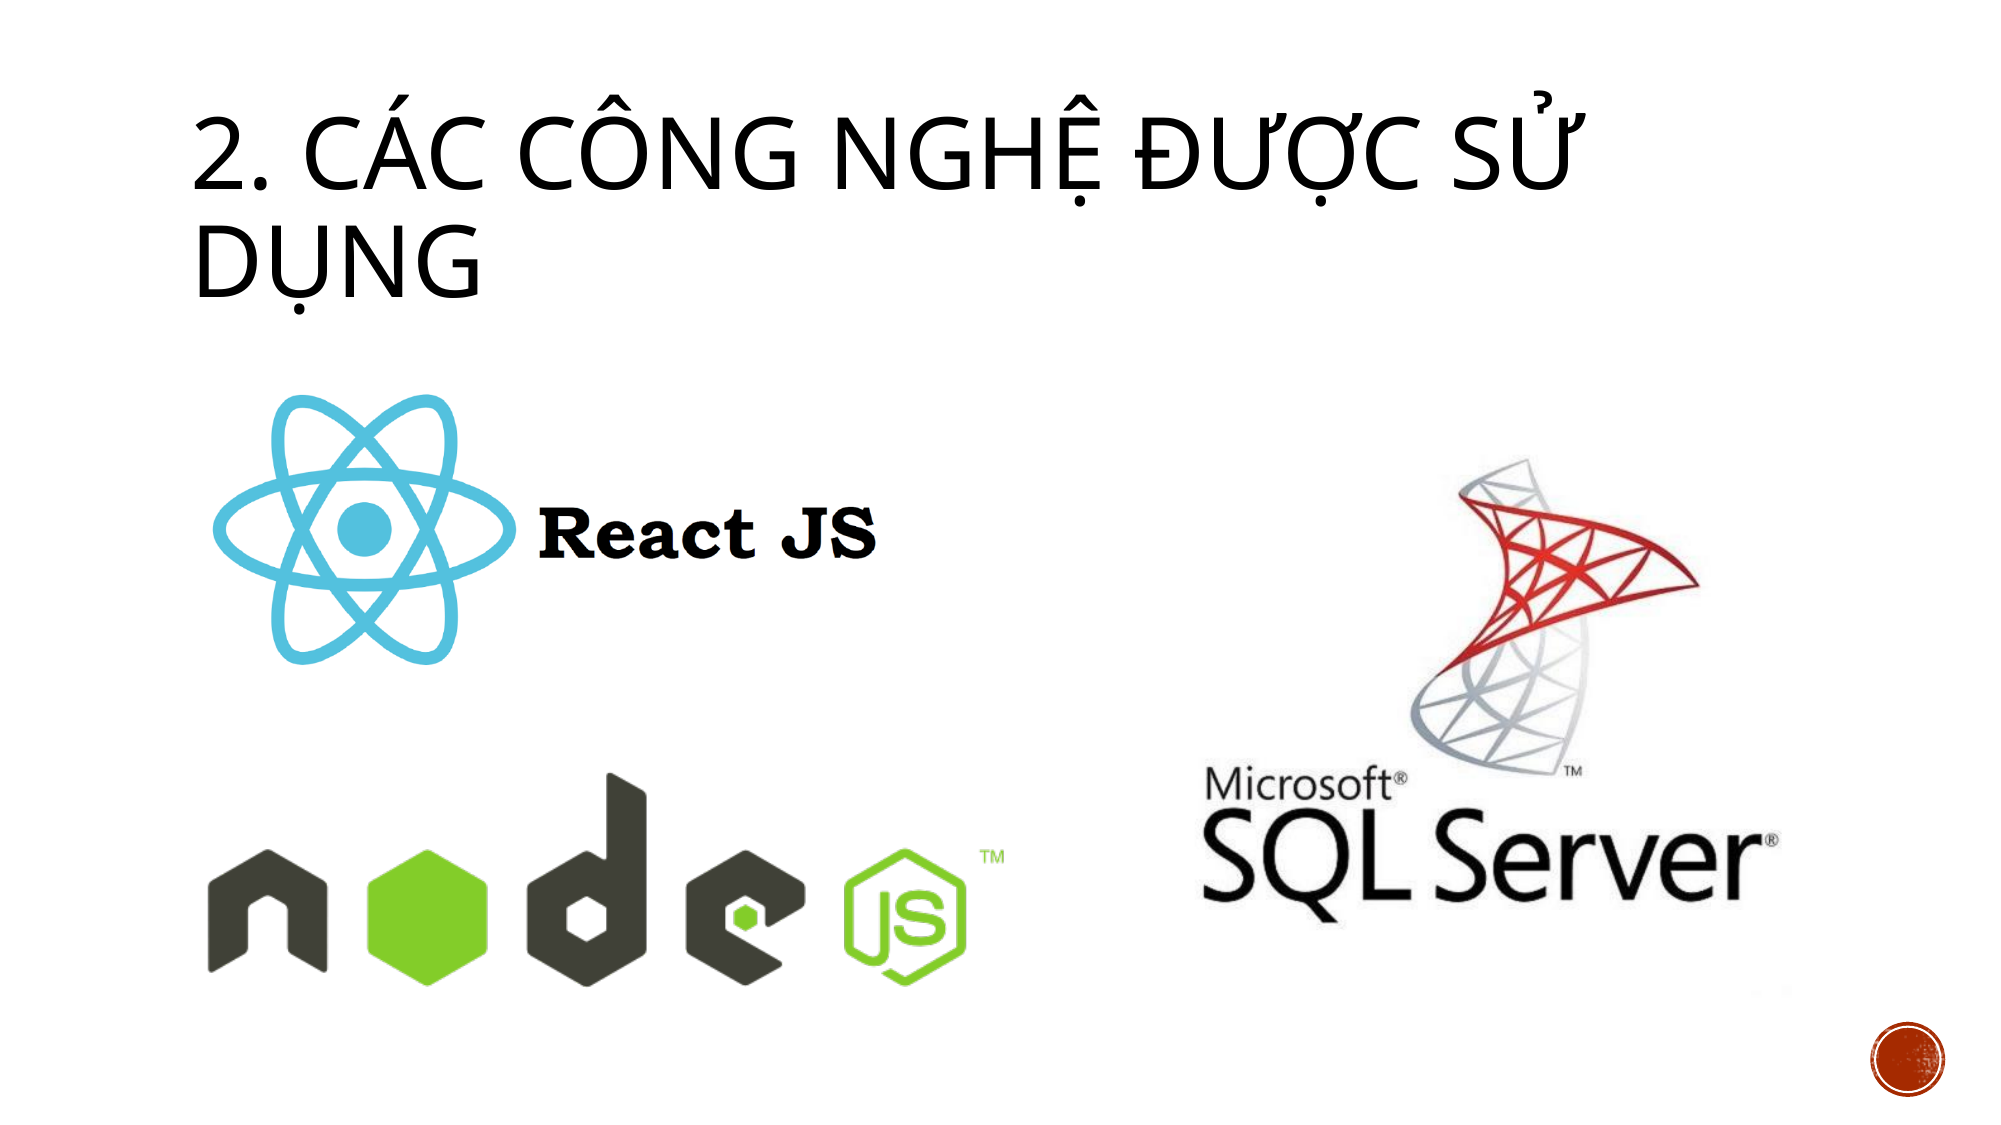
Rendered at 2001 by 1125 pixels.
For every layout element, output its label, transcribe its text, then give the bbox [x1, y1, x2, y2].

picture [131, 387, 1016, 1088]
picture [1175, 374, 1807, 1006]
title 2. Các công nghệ được sử dụng [175, 79, 1826, 344]
